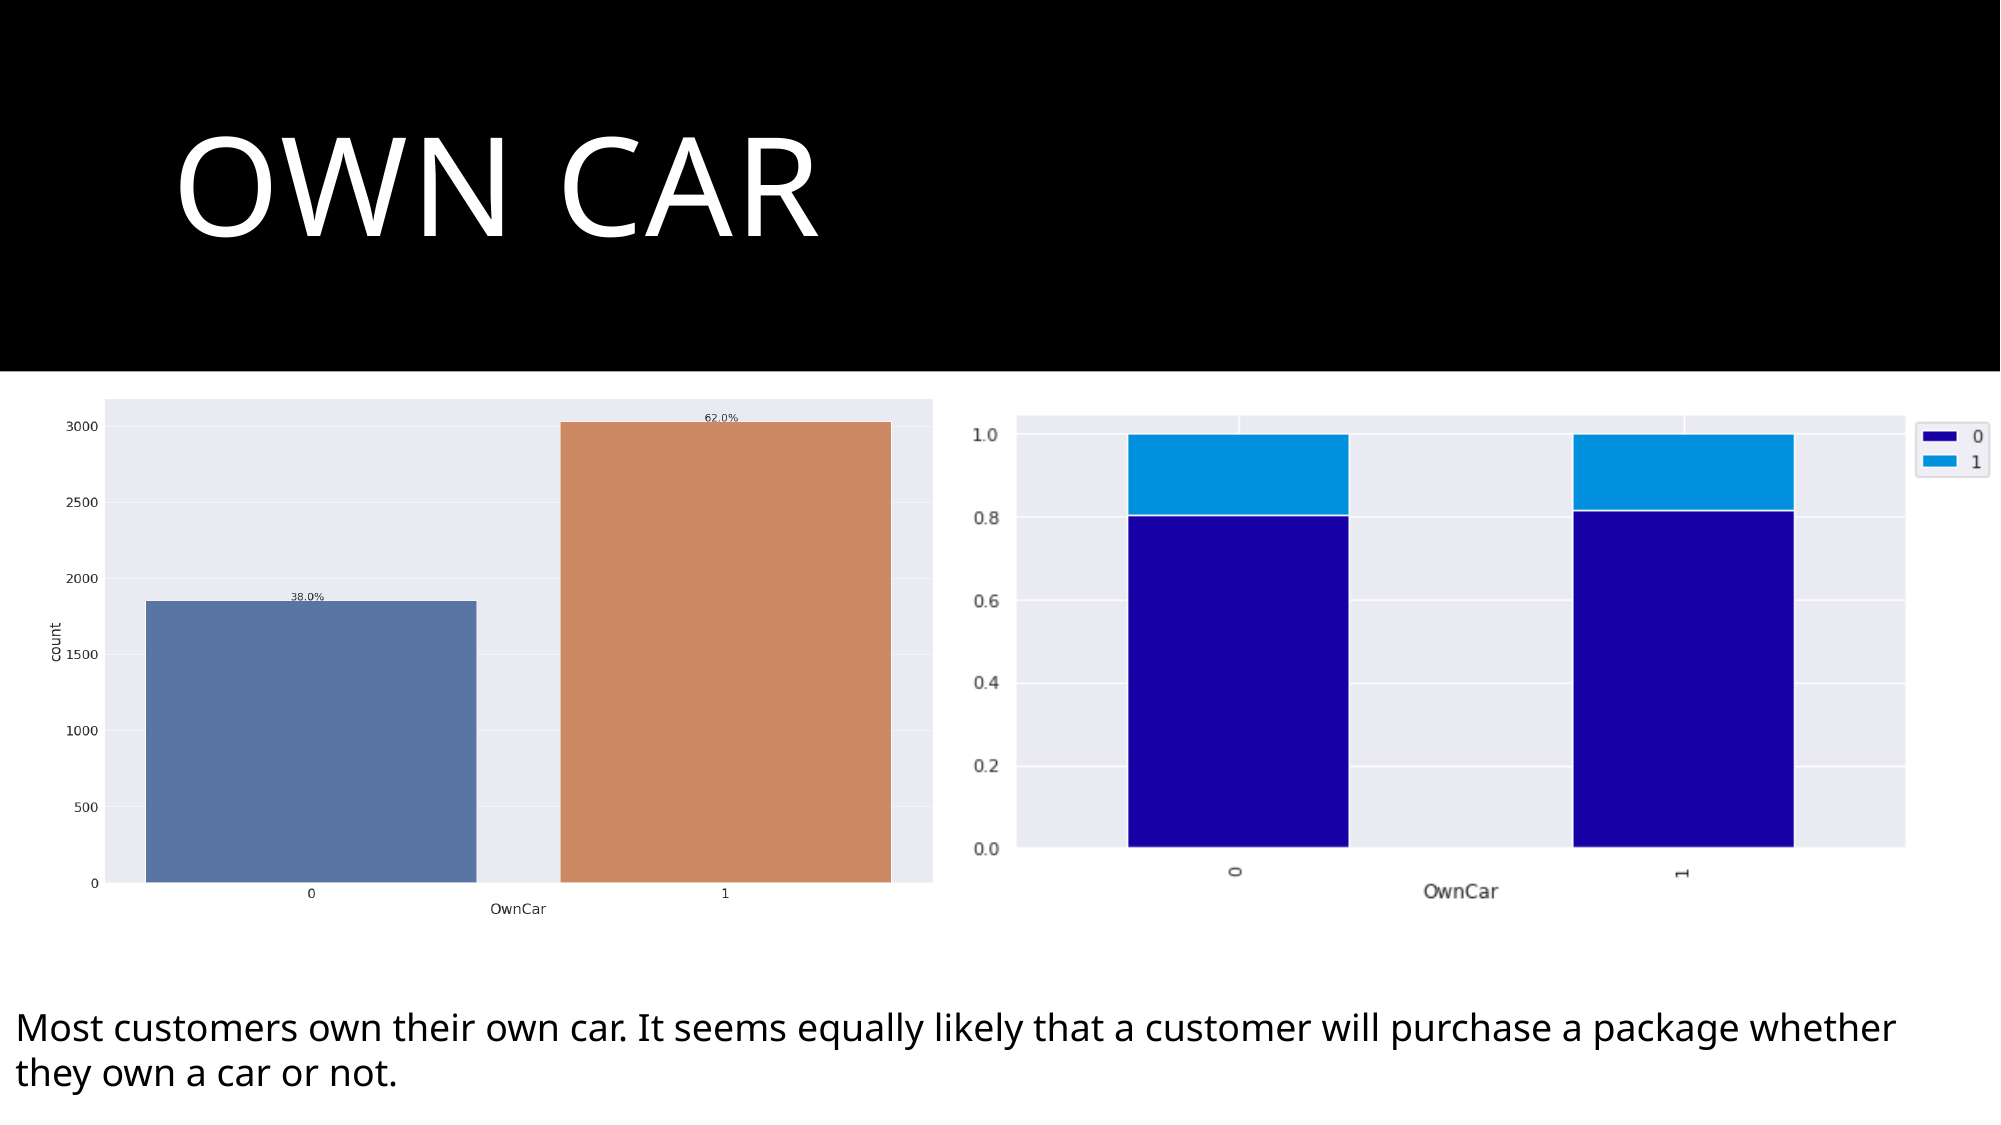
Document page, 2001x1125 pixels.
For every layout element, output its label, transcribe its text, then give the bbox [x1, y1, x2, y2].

picture [961, 403, 2000, 913]
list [44, 394, 936, 921]
text_box Most customers own their own car. It seems equally likely that a customer will purchase a package whether they own a car or not. [0, 997, 1977, 1125]
title Own Car [157, 52, 1842, 332]
